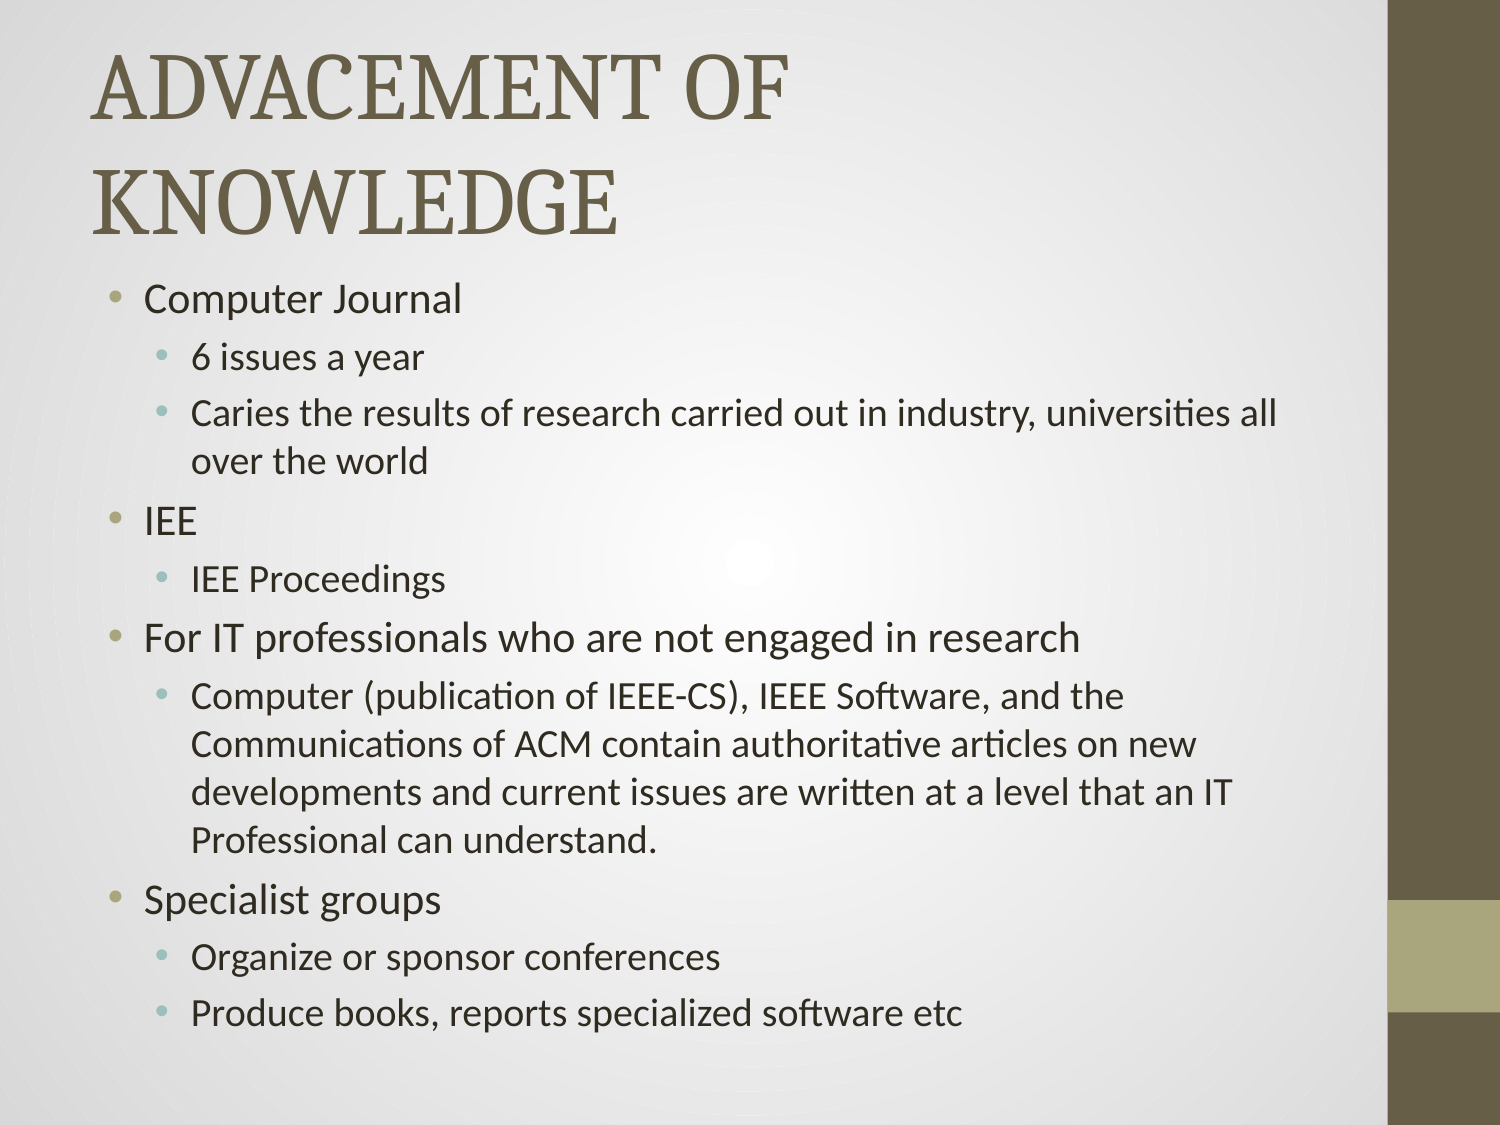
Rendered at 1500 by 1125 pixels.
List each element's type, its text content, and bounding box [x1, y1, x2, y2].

title ADVACEMENT OF KNOWLEDGE [75, 45, 1325, 233]
list Computer Journal 6 issues a year Caries the results of research carried out in industry, universities all over the world IEE IEE Proceedings For IT professionals who are not engaged in research Computer (publication of IEEE-CS), IEEE Software, and the Communications of ACM contain authoritative articles on new developments and current issues are written at a level that an IT Professional can understand. Specialist groups Organize or sponsor conferences Produce books, reports specialized software etc [75, 262, 1325, 1050]
